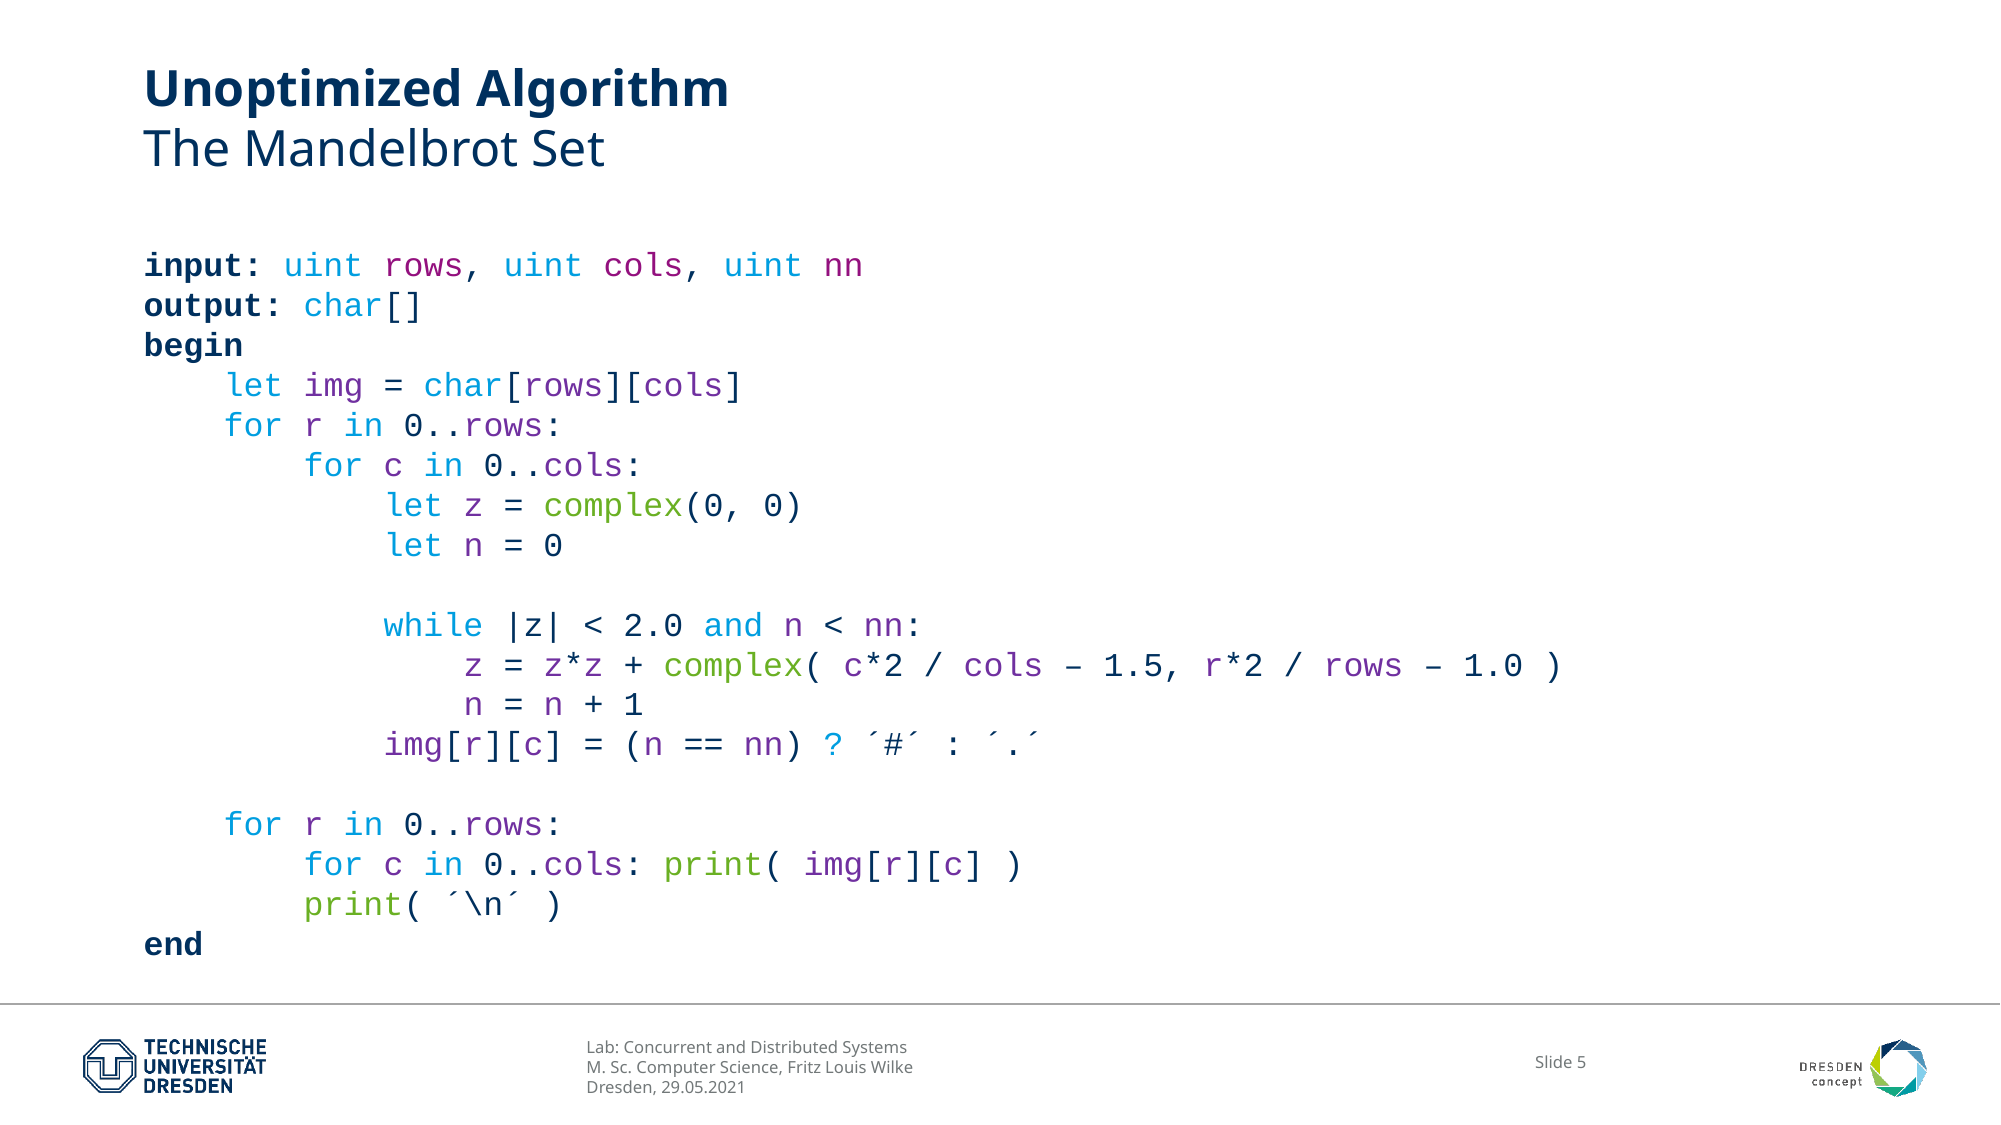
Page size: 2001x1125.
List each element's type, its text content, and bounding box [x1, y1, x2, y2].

picture [1800, 1039, 1927, 1097]
picture [83, 1039, 266, 1093]
title Unoptimized Algorithm The Mandelbrot Set [143, 56, 1880, 169]
list input: uint rows, uint cols, uint nn output: char[] begin let img = char[rows][cols] for r in 0..rows: for c in 0..cols: let z = complex(0, 0) let n = 0 while |z| < 2.0 and n < nn: z = z*z + complex( c*2 / cols – 1.5, r*2 / rows – 1.0 ) n = n + 1 img[r][c] = (n == nn) ? ´#´ : ´.´ for r in 0..rows: for c in 0..cols: print( img[r][c] ) print( ´\n´ ) end [143, 243, 1880, 957]
